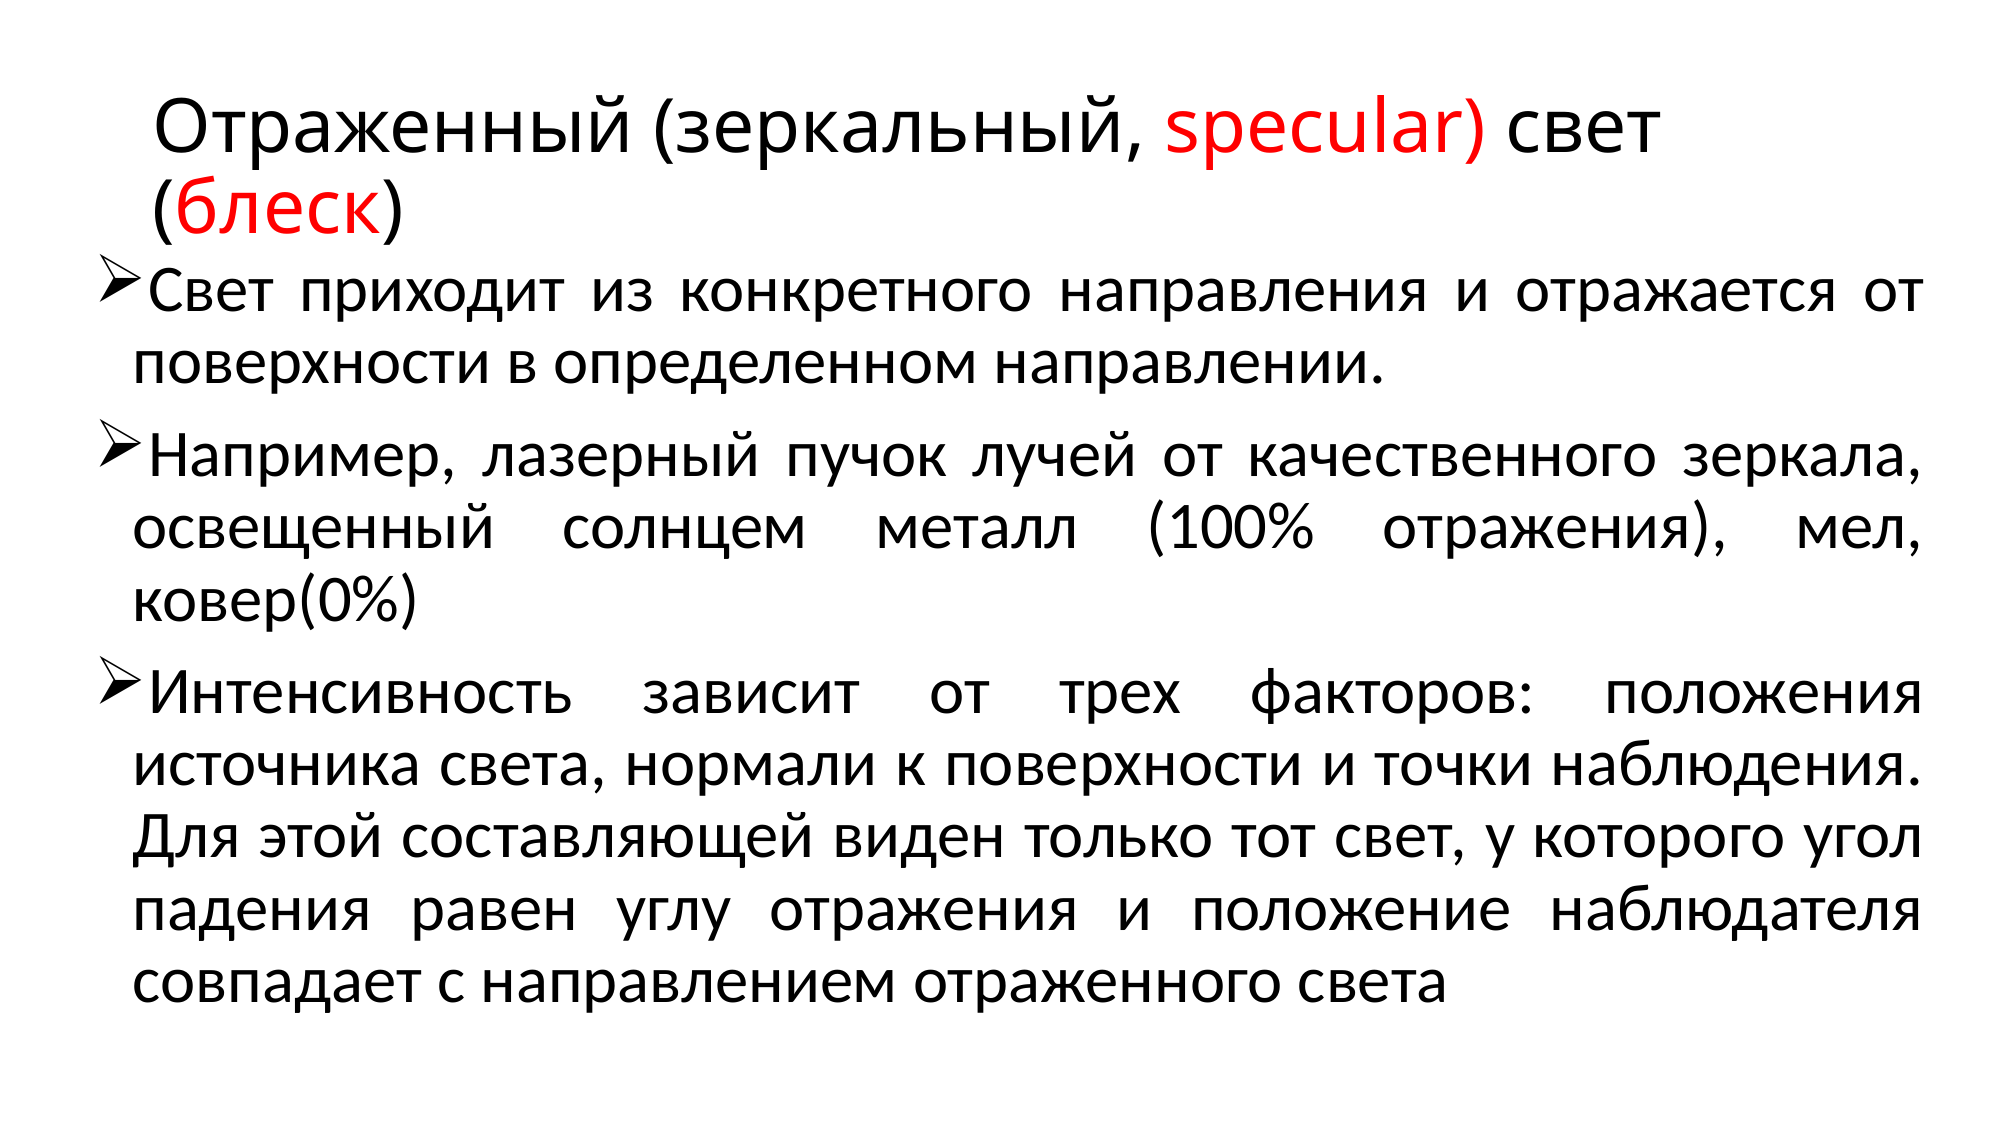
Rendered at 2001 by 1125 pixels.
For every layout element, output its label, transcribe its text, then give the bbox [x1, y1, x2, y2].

title Отраженный (зеркальный, specular) свет (блеск) [137, 59, 1863, 246]
list Свет приходит из конкретного направления и отражается от поверхности в определенном направлении. Например, лазерный пучок лучей от качественного зеркала, освещенный солнцем металл (100% отражения), мел, ковер(0%) Интенсивность зависит от трех факторов: положения источника света, нормали к поверхности и точки наблюдения. Для этой составляющей виден только тот свет, у которого угол падения равен углу отражения и положение наблюдателя совпадает с направлением отраженного света [79, 246, 1941, 1092]
